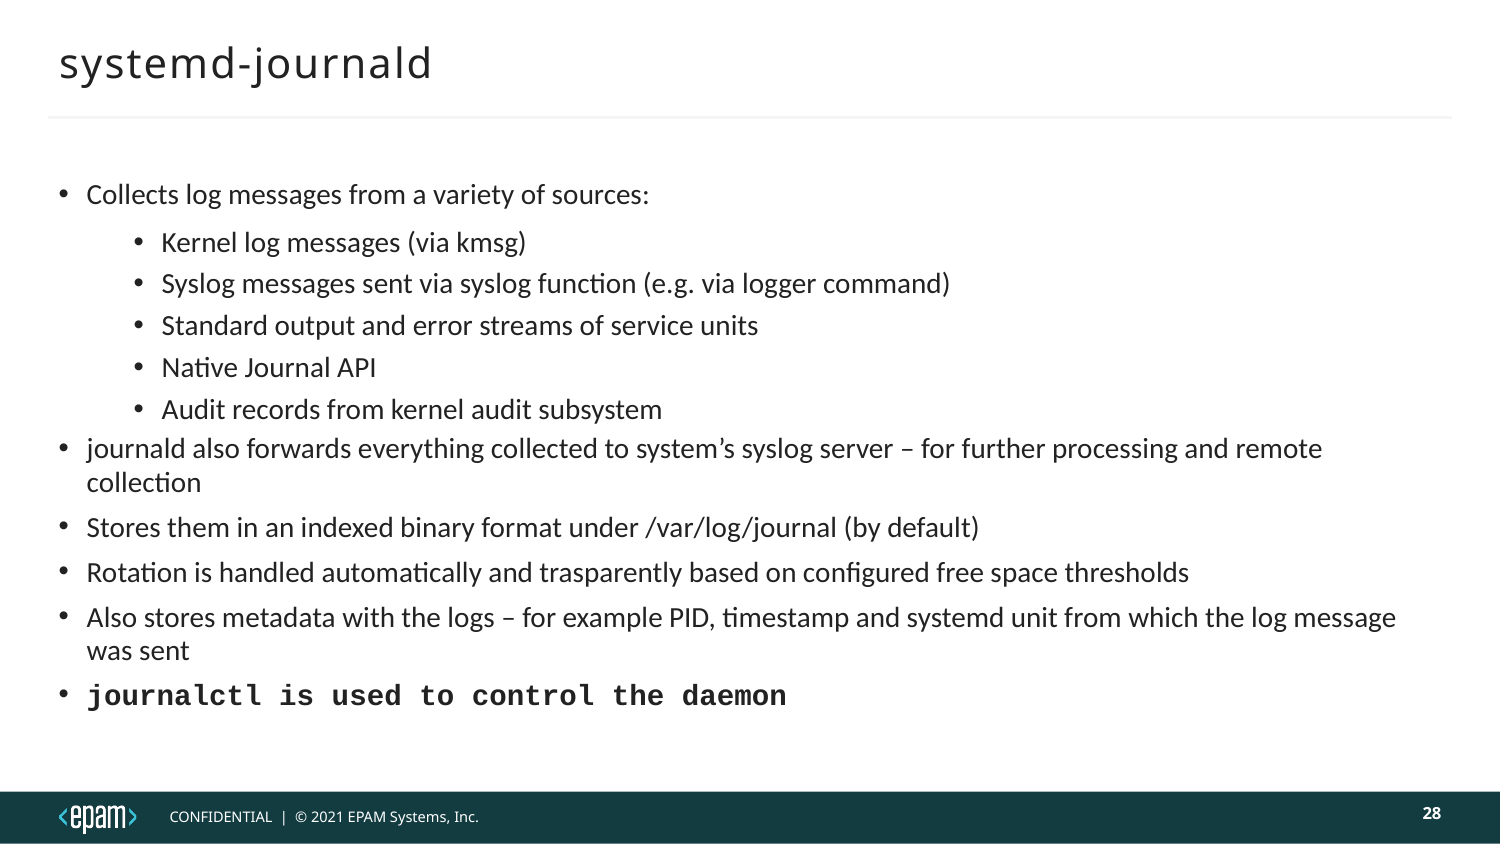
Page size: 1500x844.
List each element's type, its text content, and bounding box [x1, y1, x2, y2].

title systemd-journald [59, 37, 1442, 87]
list Collects log messages from a variety of sources: Kernel log messages (via kmsg) Syslog messages sent via syslog function (e.g. via logger command) Standard output and error streams of service units Native Journal API Audit records from kernel audit subsystem journald also forwards everything collected to system’s syslog server – for further processing and remote collection Stores them in an indexed binary format under /var/log/journal (by default) Rotation is handled automatically and trasparently based on configured free space thresholds Also stores metadata with the logs – for example PID, timestamp and systemd unit from which the log message was sent journalctl is used to control the daemon [58, 177, 1441, 735]
slide_number 28 [1216, 791, 1442, 844]
